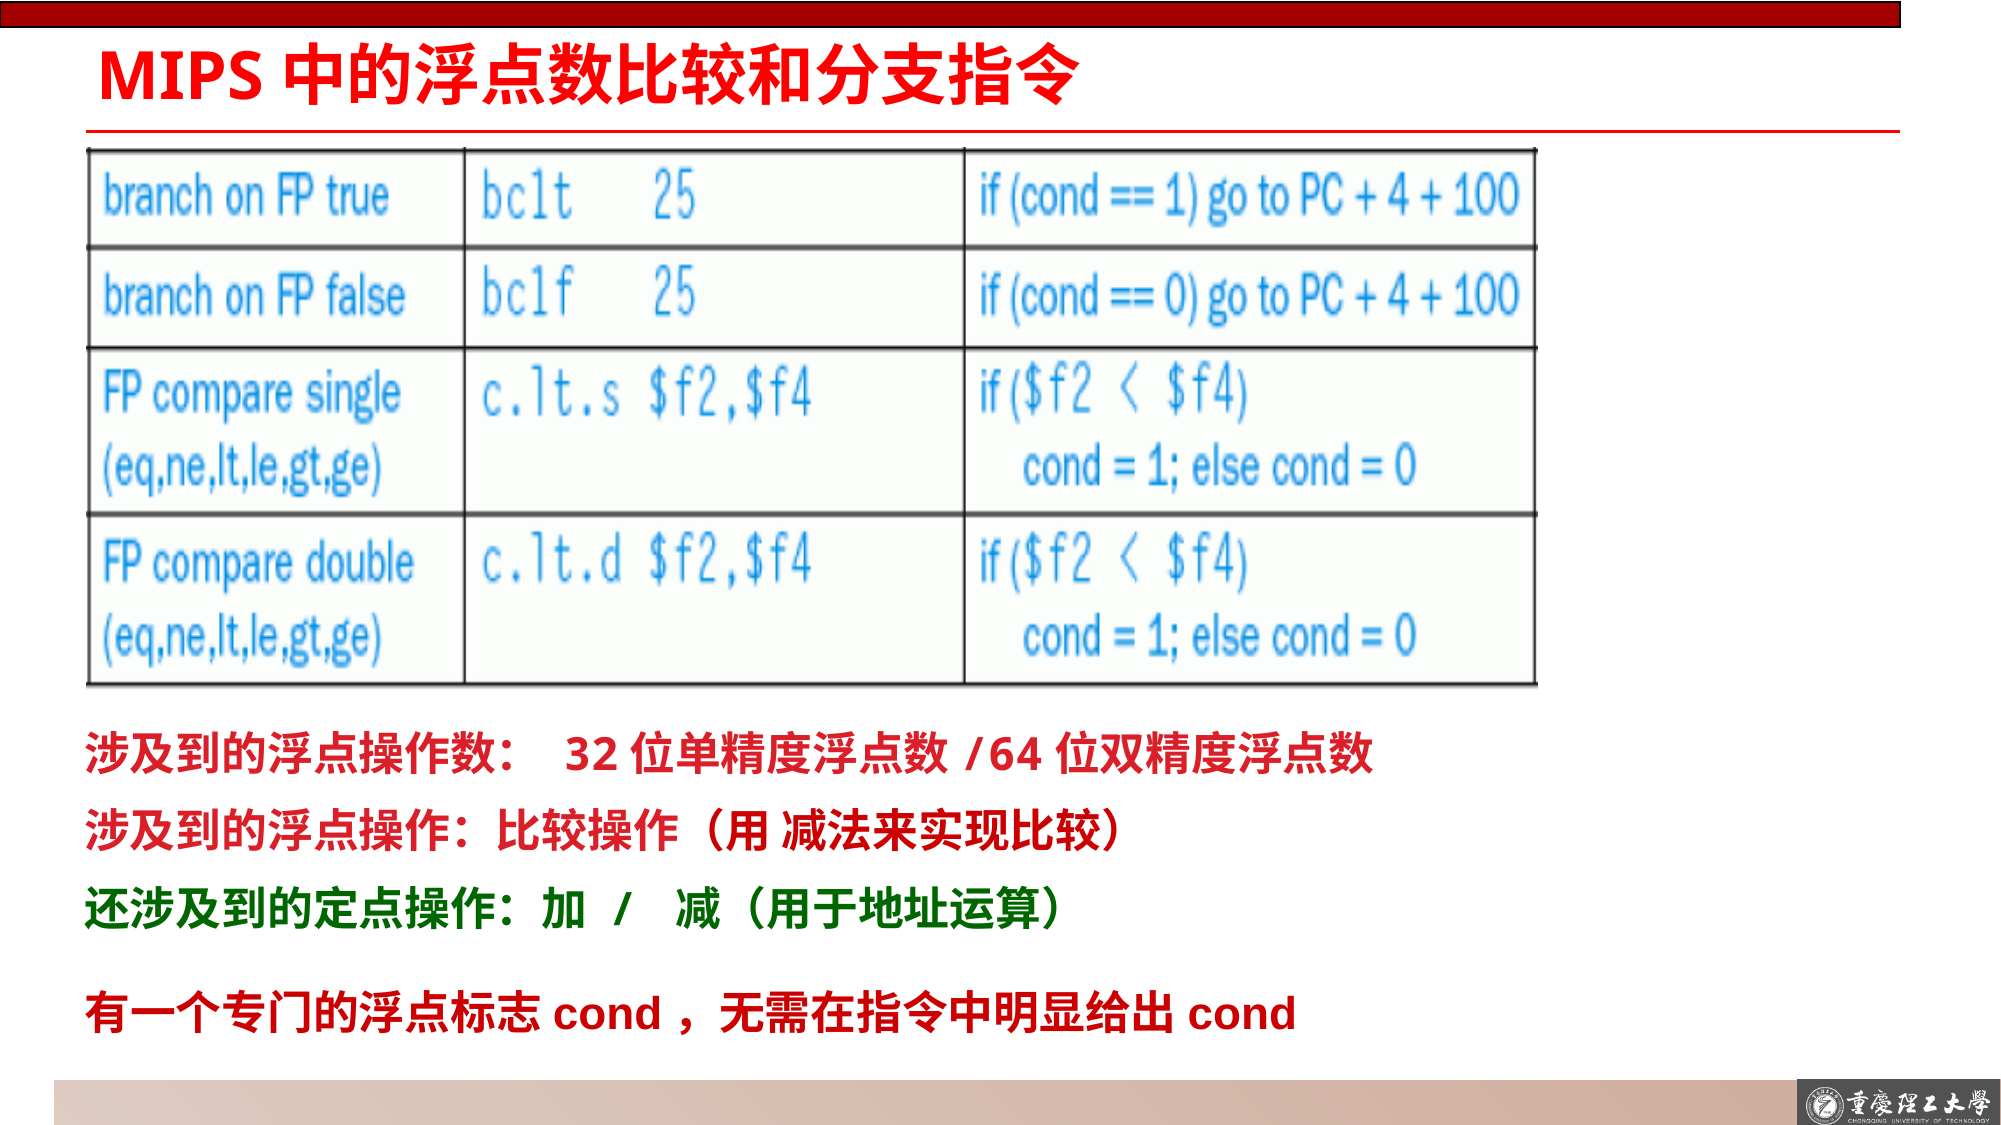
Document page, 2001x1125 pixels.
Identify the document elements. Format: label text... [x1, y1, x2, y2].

text_box 有一个专门的浮点标志cond，无需在指令中明显给出cond [69, 976, 1352, 1047]
text_box 涉及到的浮点操作数： 32位单精度浮点数/64位双精度浮点数 涉及到的浮点操作：比较操作（用 减法来实现比较） 还涉及到的定点操作：加 / 减（用于地址运算） [69, 716, 1400, 943]
title MIPS中的浮点数比较和分支指令 [86, 39, 1889, 119]
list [85, 147, 1539, 692]
picture [1797, 1079, 2000, 1125]
